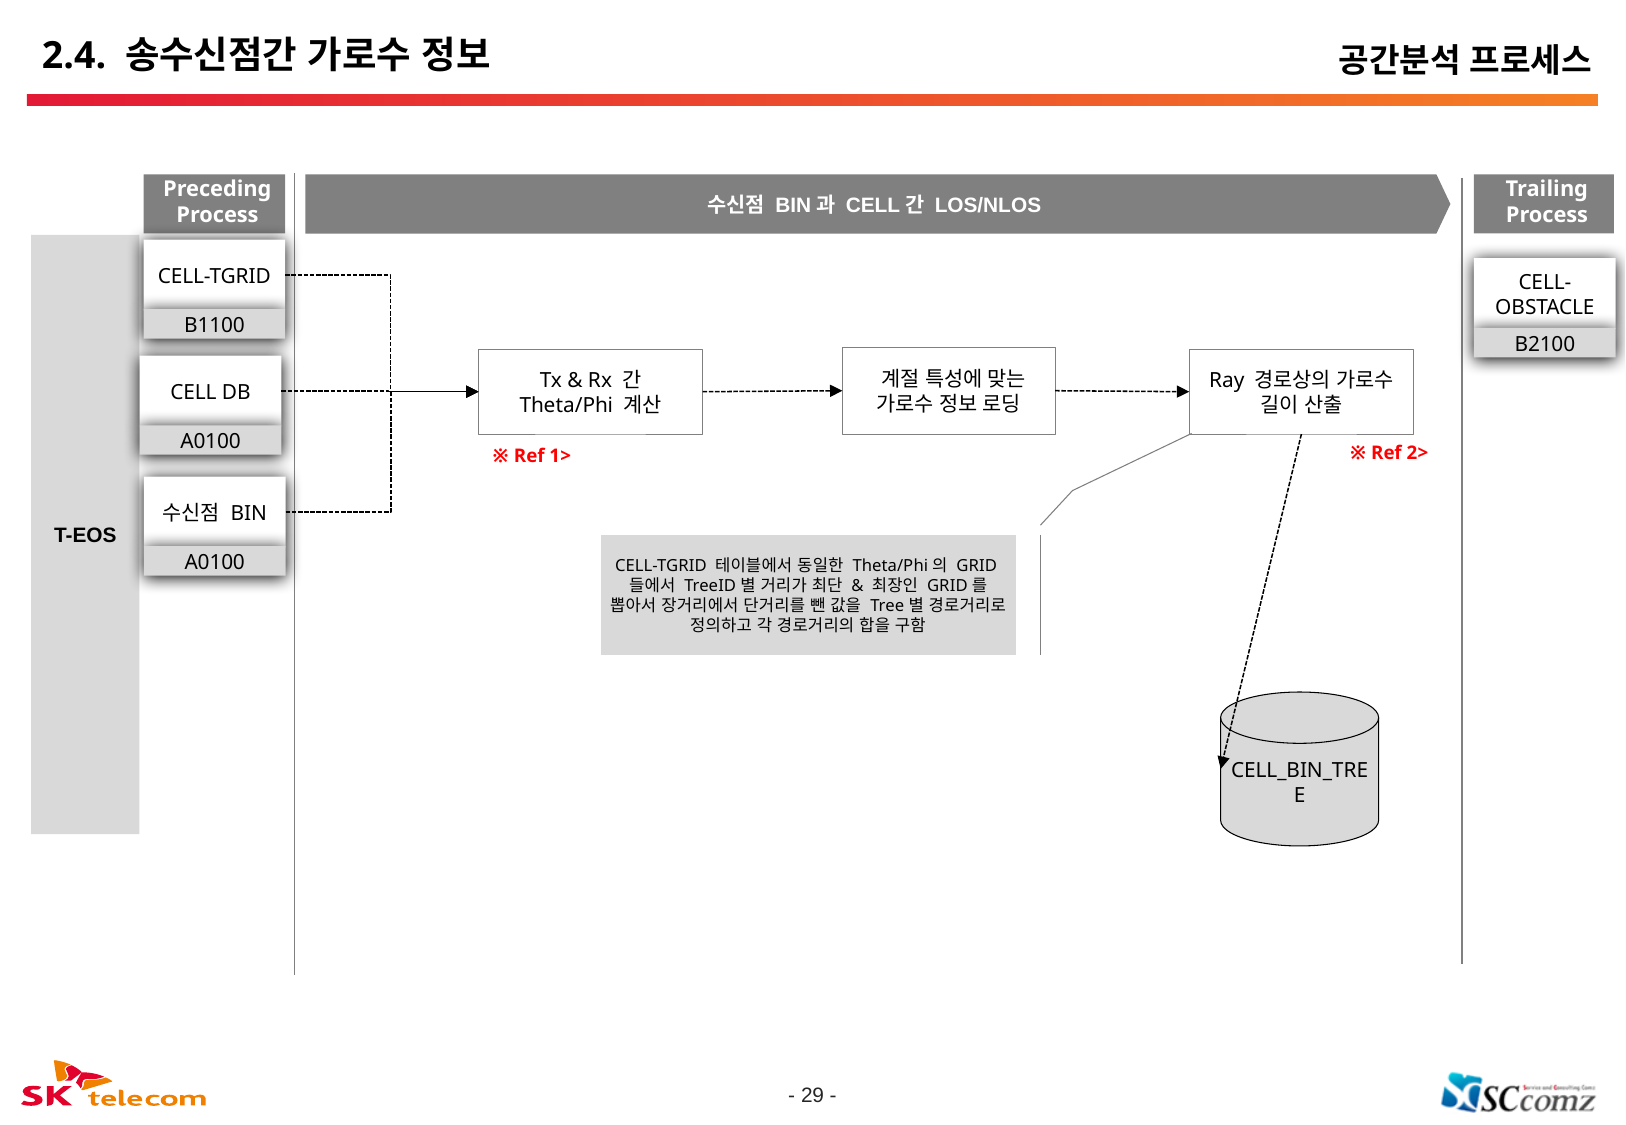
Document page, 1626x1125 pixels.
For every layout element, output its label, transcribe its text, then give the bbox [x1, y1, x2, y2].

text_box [139, 355, 282, 455]
title 2.4. 송수신점간 가로수 정보 [27, 18, 805, 90]
text_box CELL-TGRID 테이블에서 동일한 Theta/Phi의 GRID들에서 TreeID별 거리가 최단 & 최장인 GRID를 뽑아서 장거리에서 단거리를 뺀 값을 Tree별 경로거리로 정의하고 각 경로거리의 합을 구함 [601, 535, 1016, 655]
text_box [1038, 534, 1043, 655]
text_box T-EOS [29, 233, 141, 836]
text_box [285, 391, 479, 513]
text_box 계절 특성에 맞는 가로수 정보 로딩 [840, 345, 1057, 436]
picture [1419, 1060, 1618, 1125]
text_box Tx & Rx 간 Theta/Phi 계산 [482, 347, 705, 436]
text_box Preceding Process [141, 172, 287, 229]
text_box CELL-TGRID 테이블에서 동일한 Theta/Phi의 GRID들에서 TreeID별 거리가 최단 & 최장인 GRID를 뽑아서 장거리에서 단거리를 뺀 값을 Tree별 경로거리로 정의하고 각 경로거리의 합을 구함 [1038, 431, 1193, 527]
text_box Ray 경로상의 가로수 길이 산출 [1187, 347, 1416, 436]
text_box CELL_BIN_TREE [1218, 689, 1381, 849]
text_box ※ Ref 1> [492, 443, 577, 467]
text_box 수신점 BIN과 CELL간 LOS/NLOS [303, 172, 1453, 236]
text_box ※ Ref 2> [1350, 440, 1435, 464]
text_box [284, 274, 479, 390]
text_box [143, 476, 286, 576]
text_box Trailing Process [1472, 172, 1616, 236]
text_box 공간분석 프로세스 [1269, 23, 1607, 95]
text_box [1473, 257, 1616, 358]
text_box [143, 239, 286, 339]
